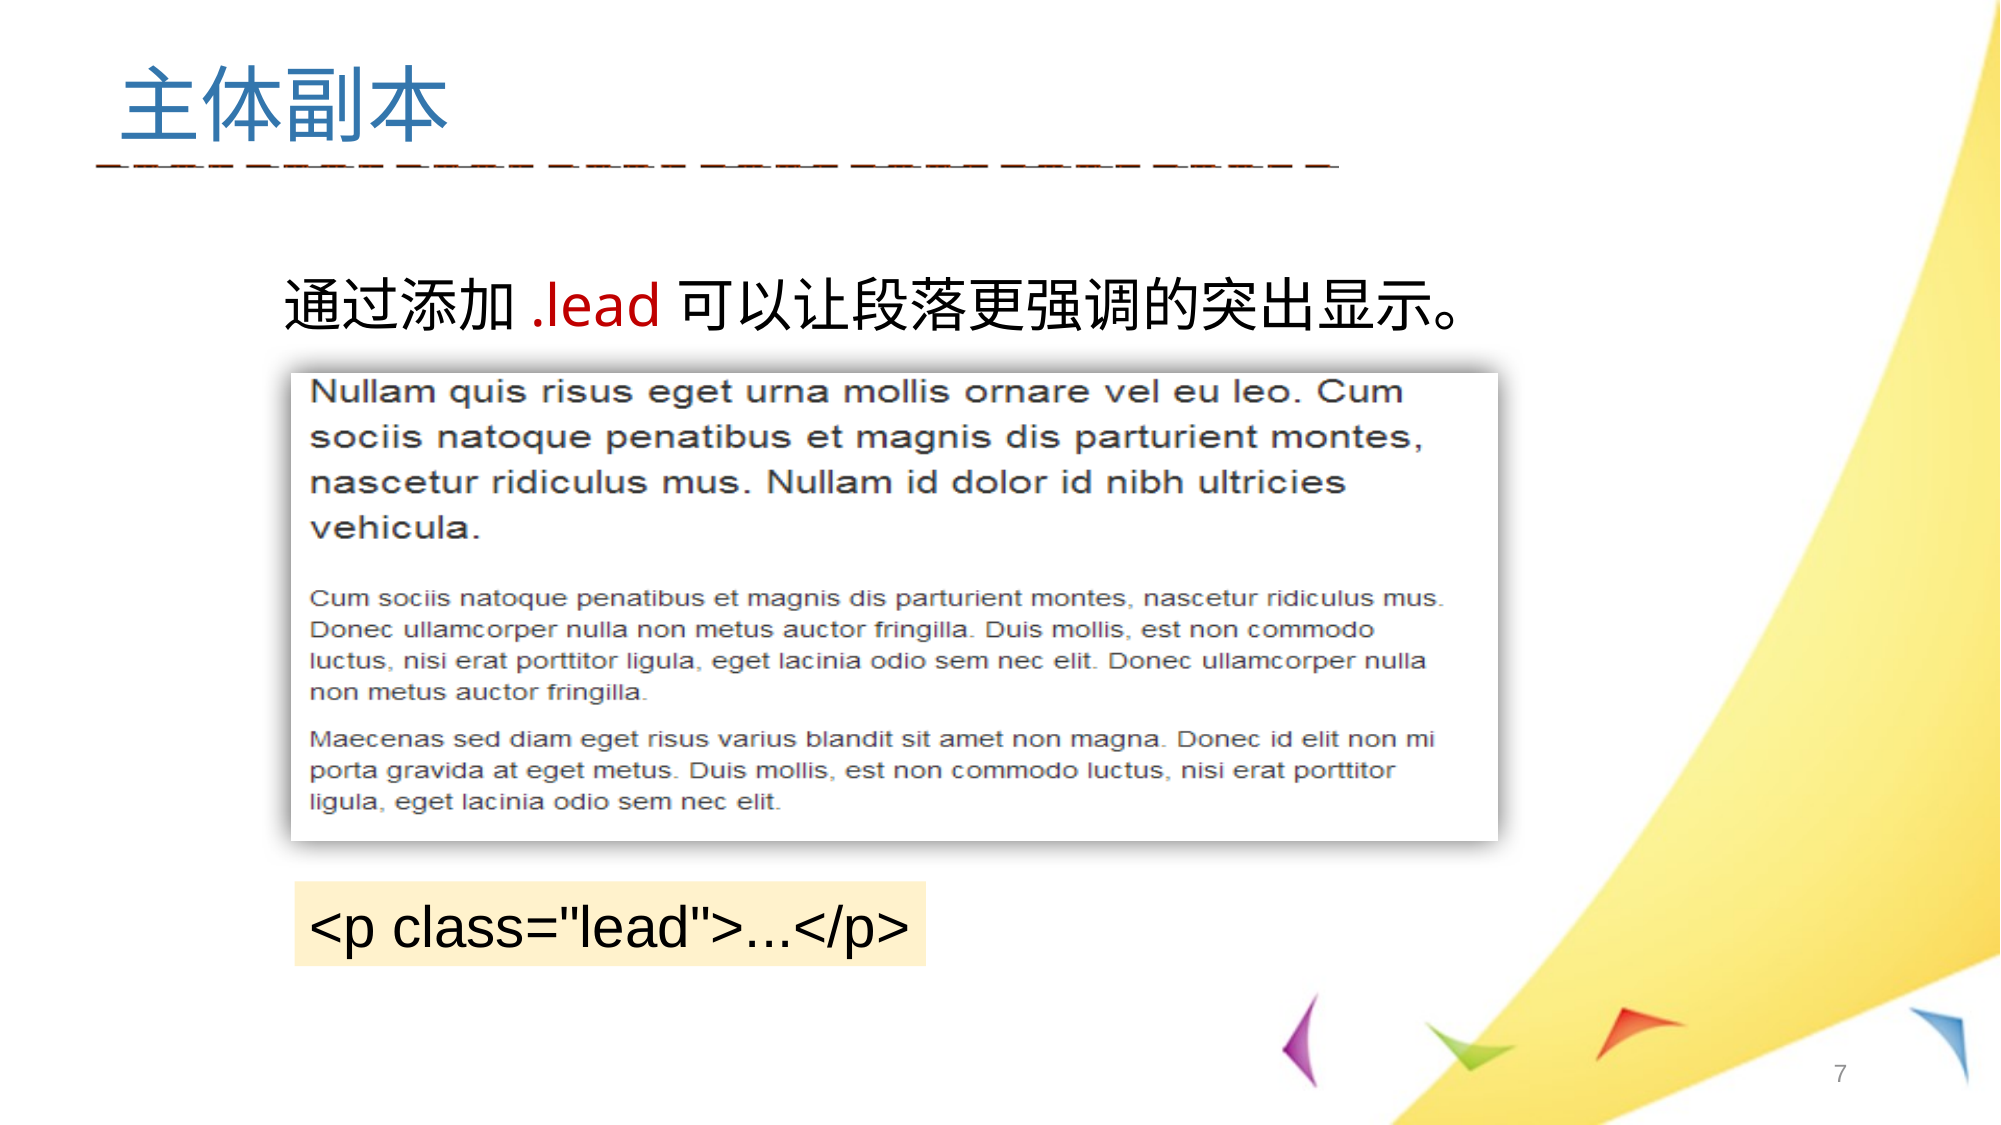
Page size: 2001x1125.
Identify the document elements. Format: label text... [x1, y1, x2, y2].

picture [88, 0, 2000, 1125]
text_box 通过添加.lead可以让段落更强调的突出显示。 [268, 225, 1507, 346]
text_box <p class="lead">...</p> [294, 881, 926, 967]
title 主体副本 [102, 43, 1287, 162]
slide_number 7 [1412, 1042, 1863, 1103]
